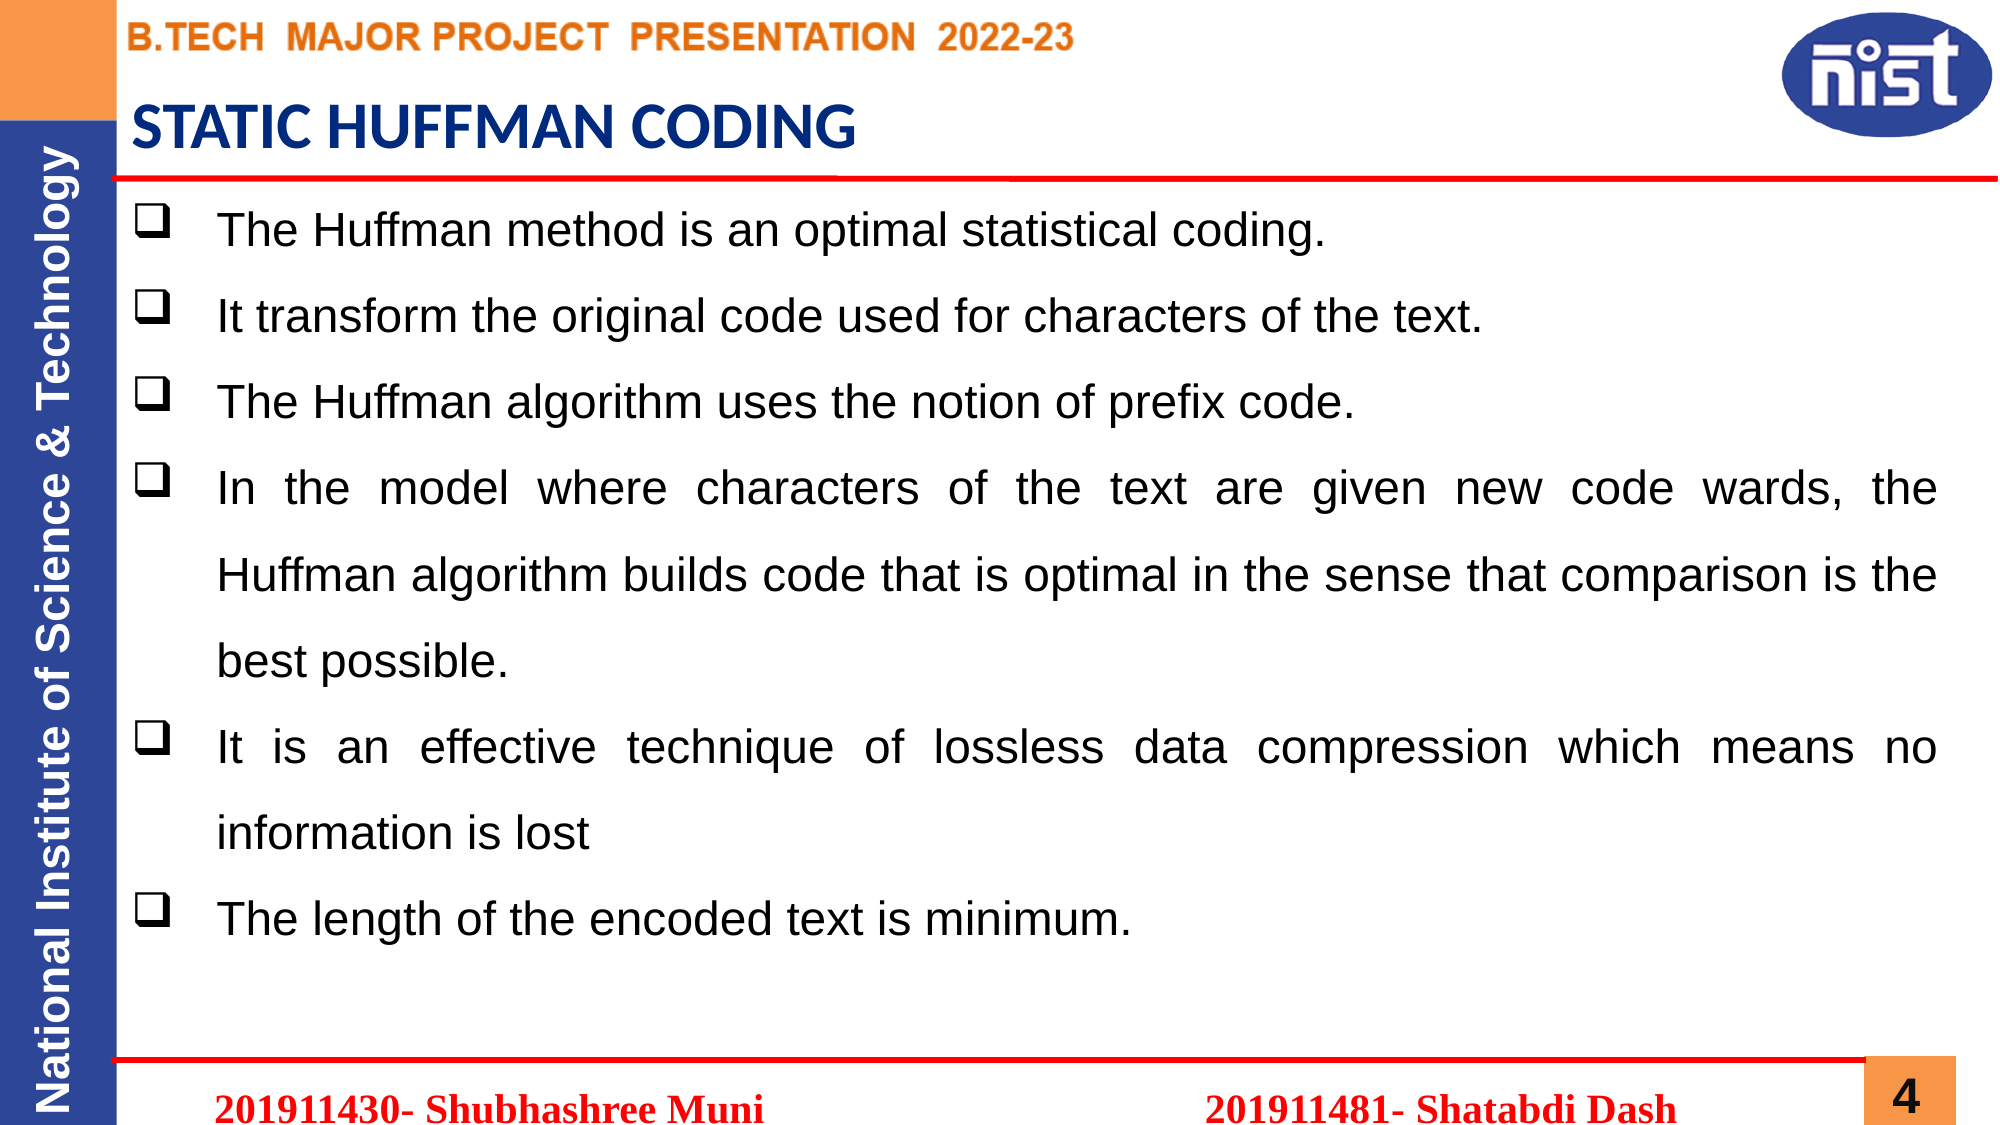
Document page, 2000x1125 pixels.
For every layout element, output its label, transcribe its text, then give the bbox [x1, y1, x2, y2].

text_box 201911430- Shubhashree Muni 201911481- Shatabdi Dash [0, 1050, 1903, 1115]
picture [136, 1074, 1613, 1119]
title STATIC HUFFMAN CODING [116, 75, 1767, 162]
list The Huffman method is an optimal statistical coding. It transform the original code used for characters of the text. The Huffman algorithm uses the notion of prefix code. In the model where characters of the text are given new code wards, the Huffman algorithm builds code that is optimal in the sense that comparison is the best possible. It is an effective technique of lossless data compression which means no information is lost The length of the encoded text is minimum. [116, 162, 1956, 1034]
picture [124, 14, 1086, 69]
picture [1775, 6, 2000, 150]
